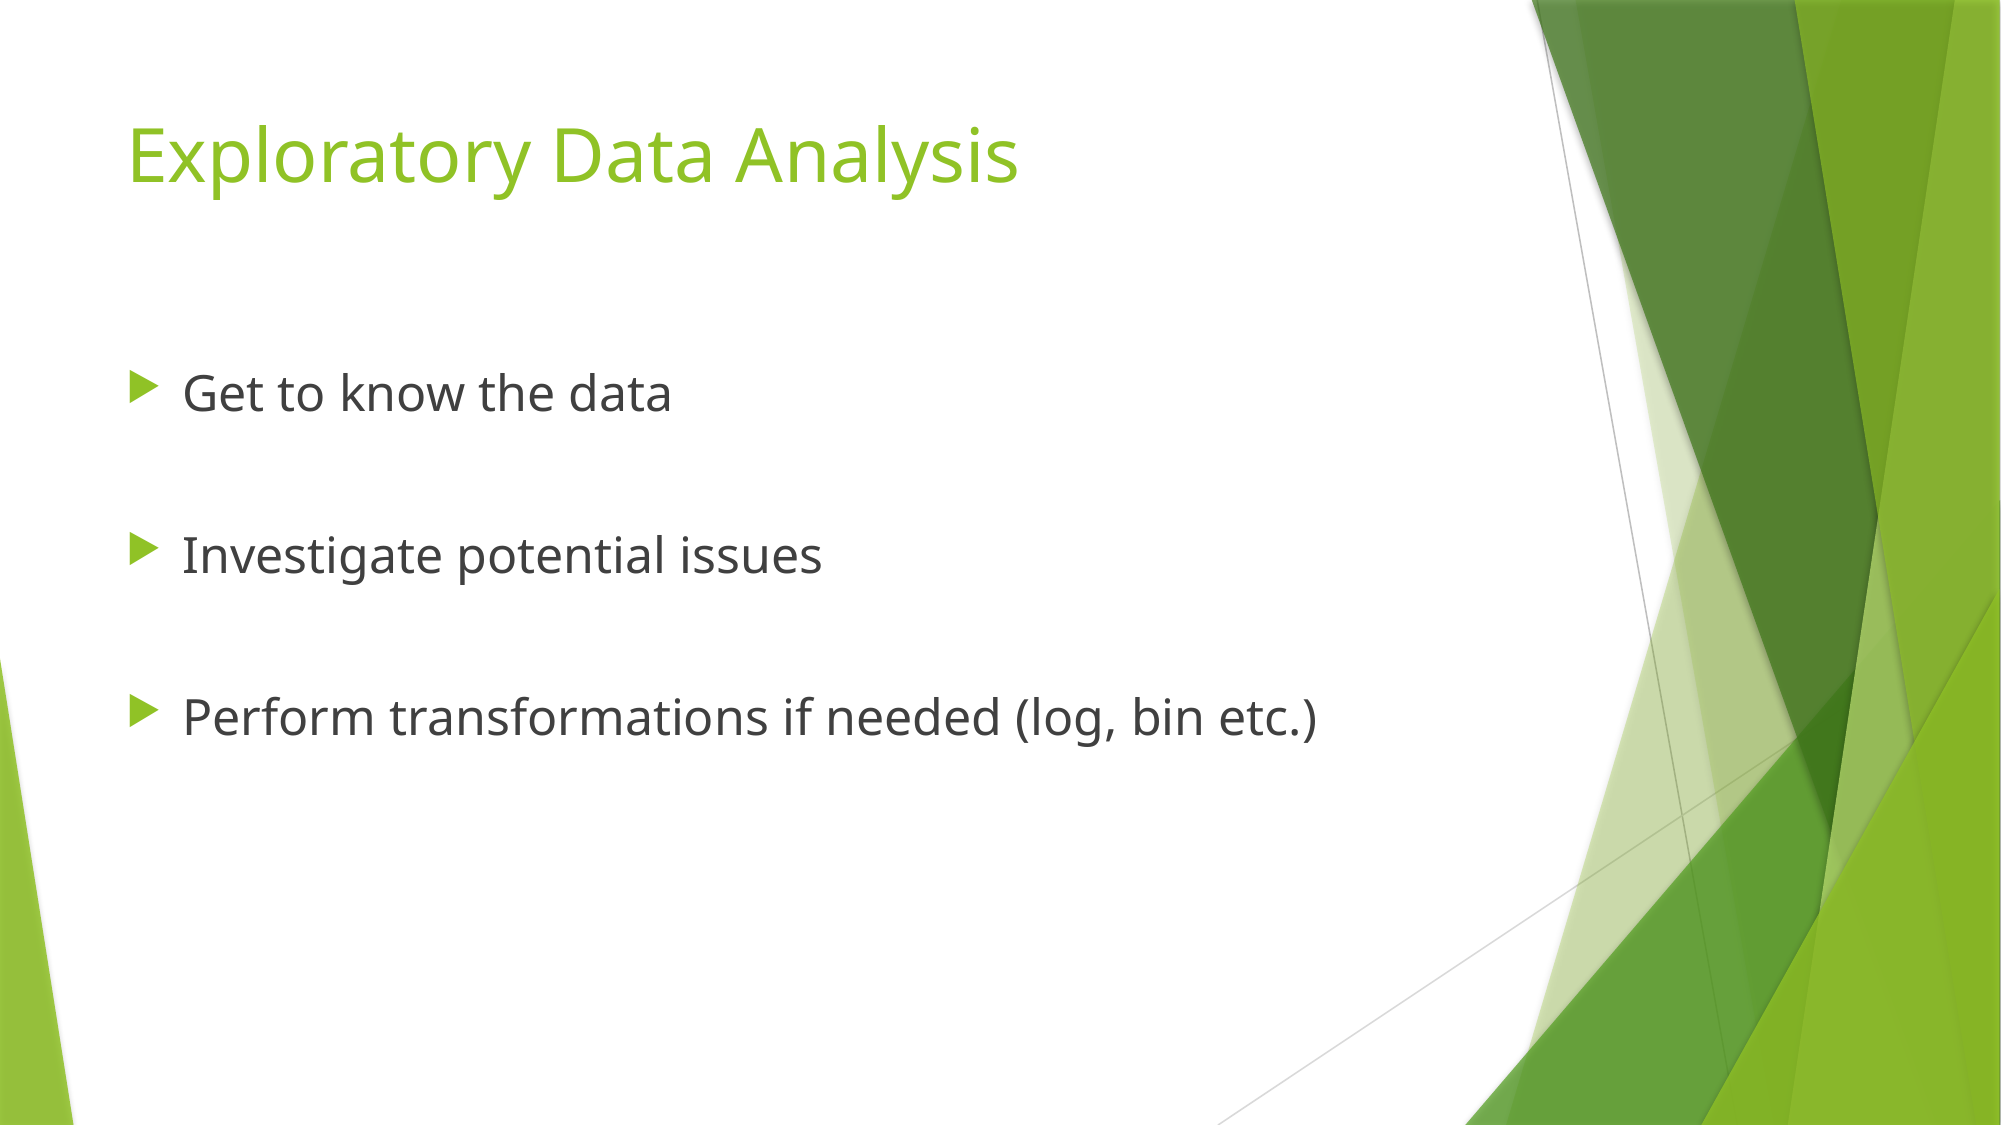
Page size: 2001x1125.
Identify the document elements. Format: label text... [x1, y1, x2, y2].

title Exploratory Data Analysis [111, 99, 1522, 317]
list Get to know the data Investigate potential issues Perform transformations if needed (log, bin etc.) [111, 354, 1522, 992]
